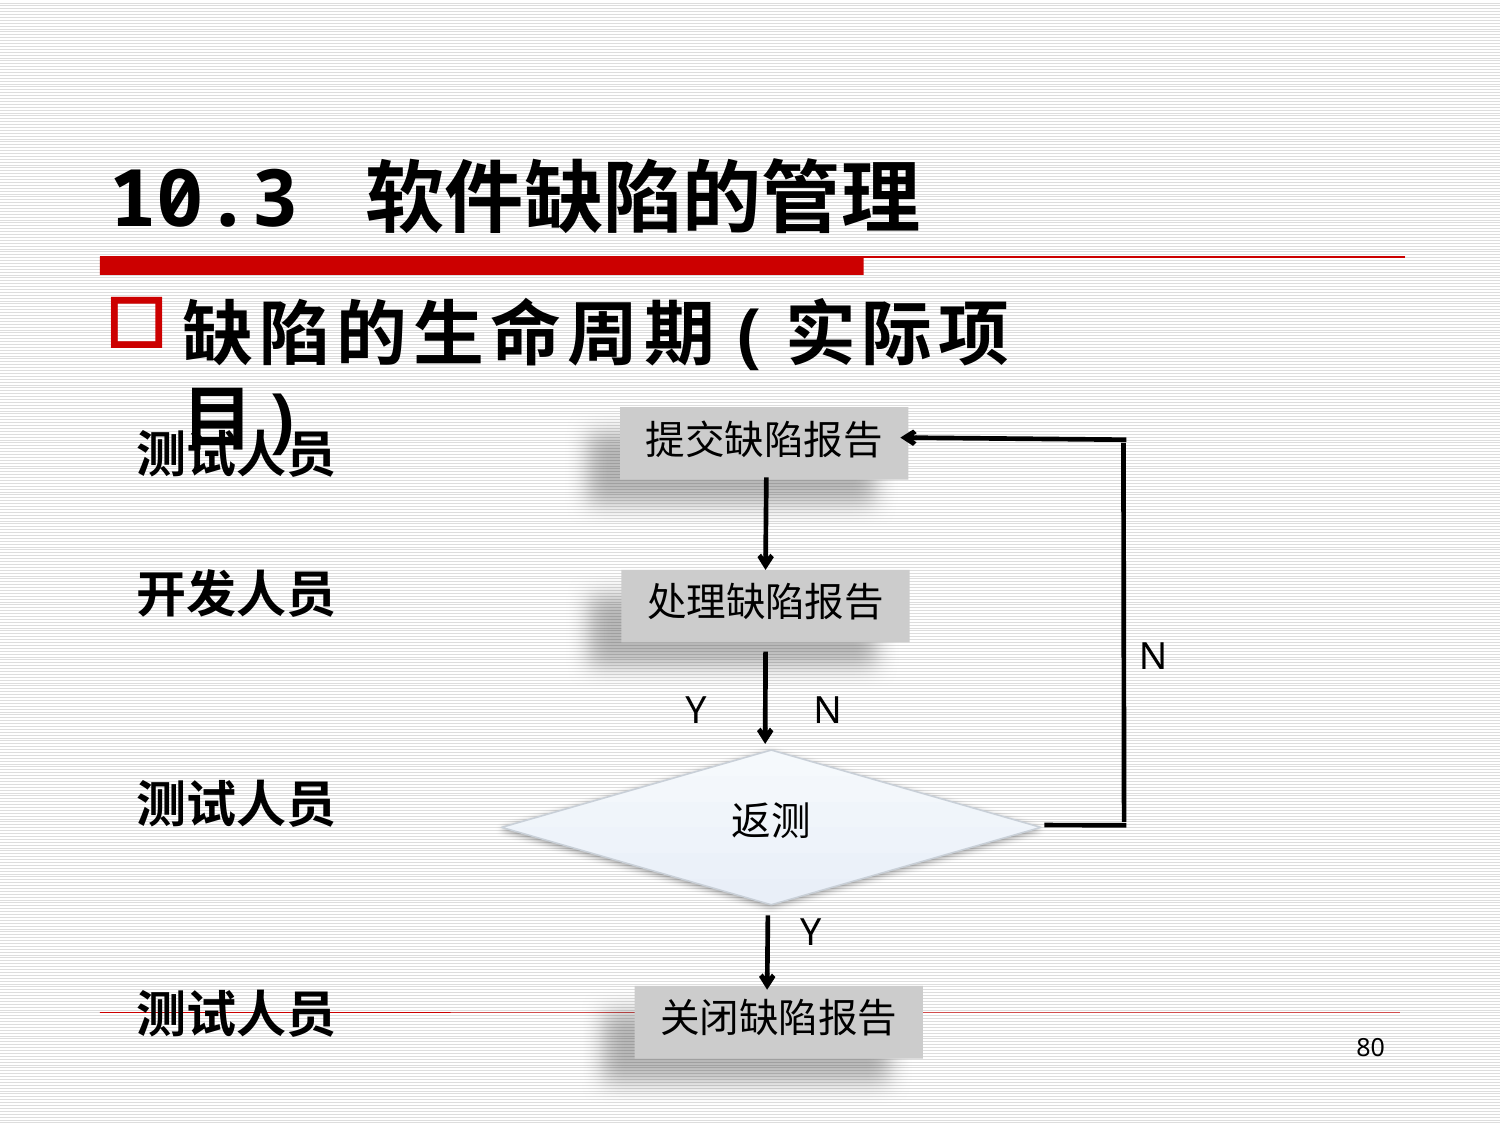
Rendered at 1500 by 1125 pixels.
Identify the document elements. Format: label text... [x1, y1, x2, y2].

text_box Y [785, 900, 1028, 961]
text_box 提交缺陷报告 [620, 407, 909, 480]
list 测试人员 开发人员 测试人员 测试人员 [121, 415, 1379, 1125]
text_box N [1124, 624, 1367, 685]
text_box 返测 [500, 749, 1042, 906]
title 10.3 软件缺陷的管理 [94, 50, 1407, 250]
text_box 处理缺陷报告 [621, 569, 910, 643]
text_box Y N [670, 678, 913, 739]
slide_number 80 [1379, 1024, 1401, 1103]
text_box 关闭缺陷报告 [634, 985, 923, 1059]
text_box 缺陷的生命周期(实际项目) [91, 281, 1024, 382]
